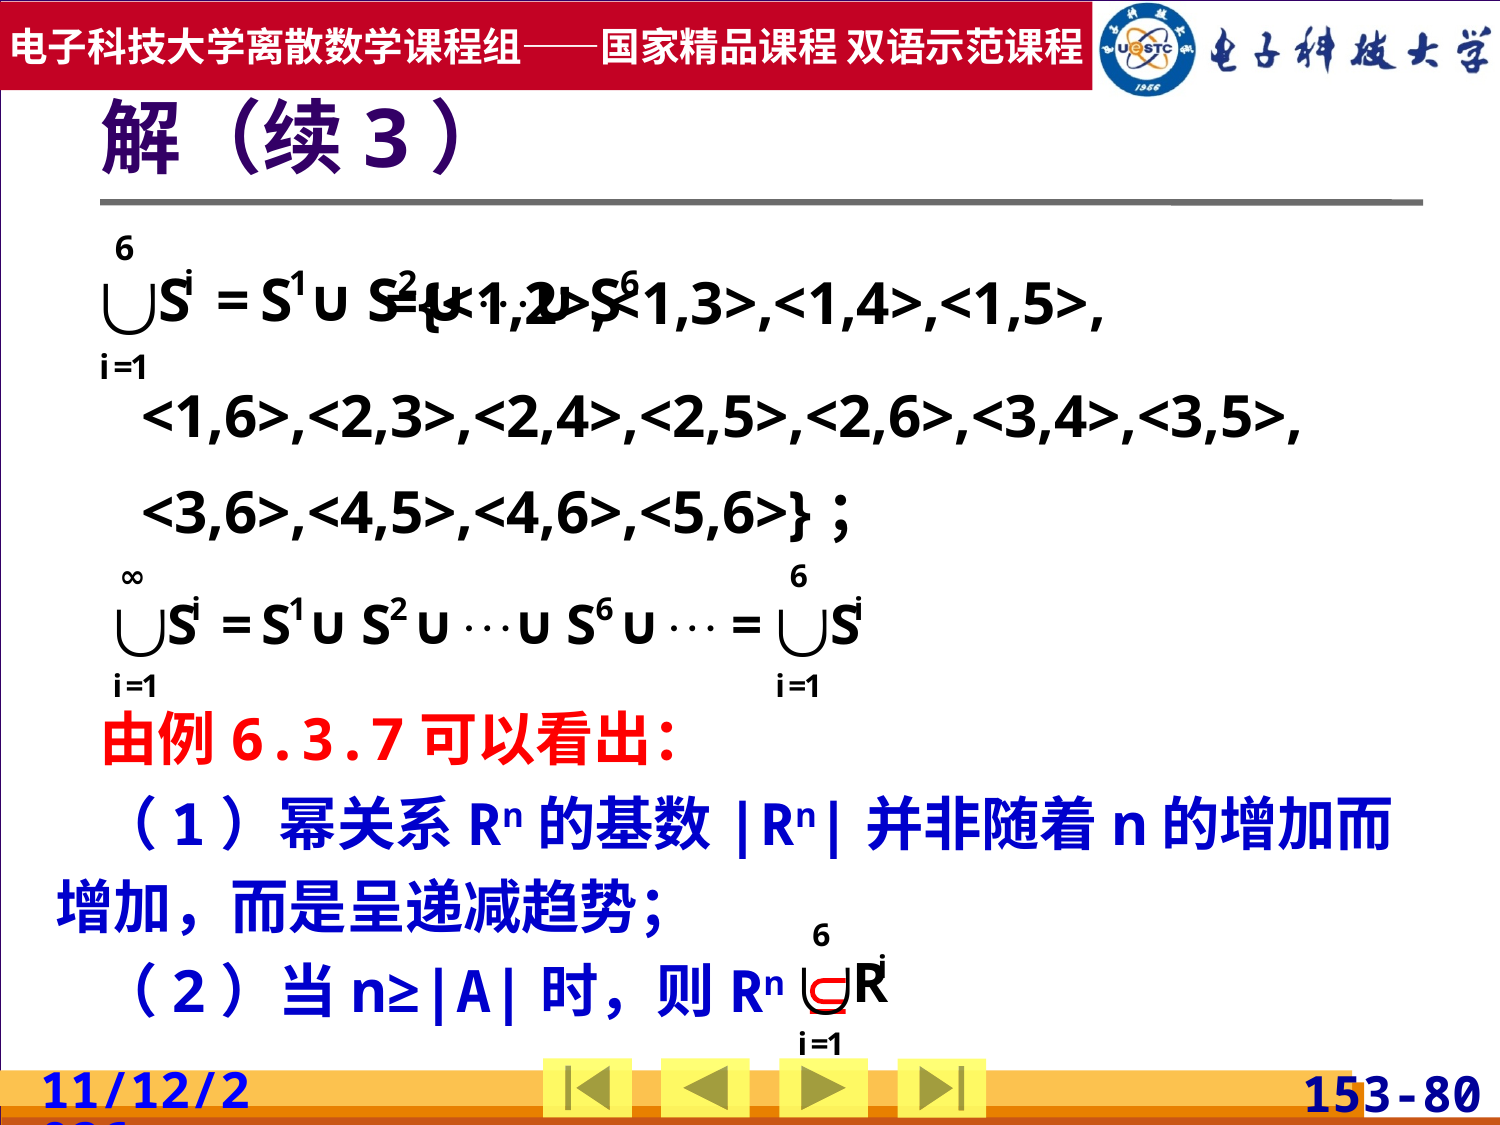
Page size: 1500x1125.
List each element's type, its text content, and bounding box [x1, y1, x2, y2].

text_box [785, 908, 906, 1071]
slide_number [34, 1057, 284, 1119]
list ={<1,2>,<1,3>,<1,4>,<1,5>, <1,6>,<2,3>,<2,4>,<2,5>,<2,6>,<3,4>,<3,5>, <3,6>,<4,5>,<4,6>,<5,6>}； [96, 244, 1419, 562]
picture [1098, 1, 1495, 98]
title 解（续3） [100, 90, 1424, 193]
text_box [100, 550, 882, 713]
text_box 由例6.3.7可以看出： （1）幂关系Rn的基数|Rn|并非随着n的增加而增加，而是呈递减趋势； （2）当n≥|A|时，则Rn  [41, 681, 1459, 1032]
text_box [85, 220, 649, 395]
